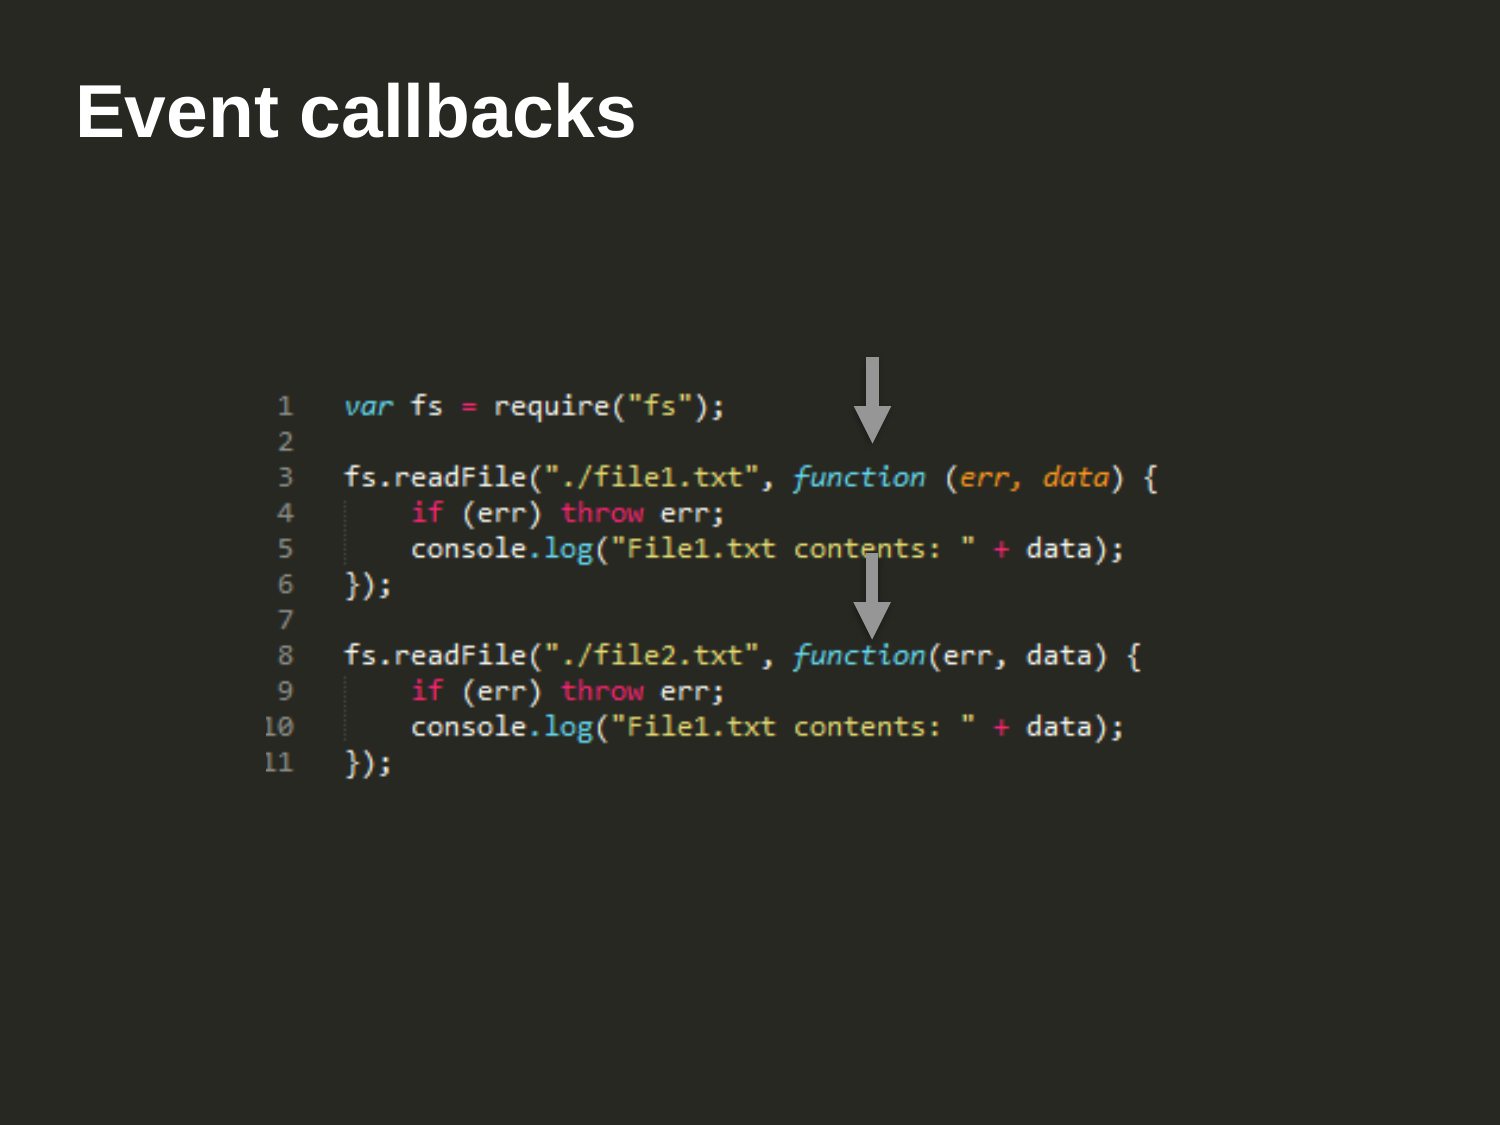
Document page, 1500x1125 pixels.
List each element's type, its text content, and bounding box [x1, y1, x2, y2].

picture [266, 384, 1167, 785]
list Event callbacks [75, 71, 1425, 170]
